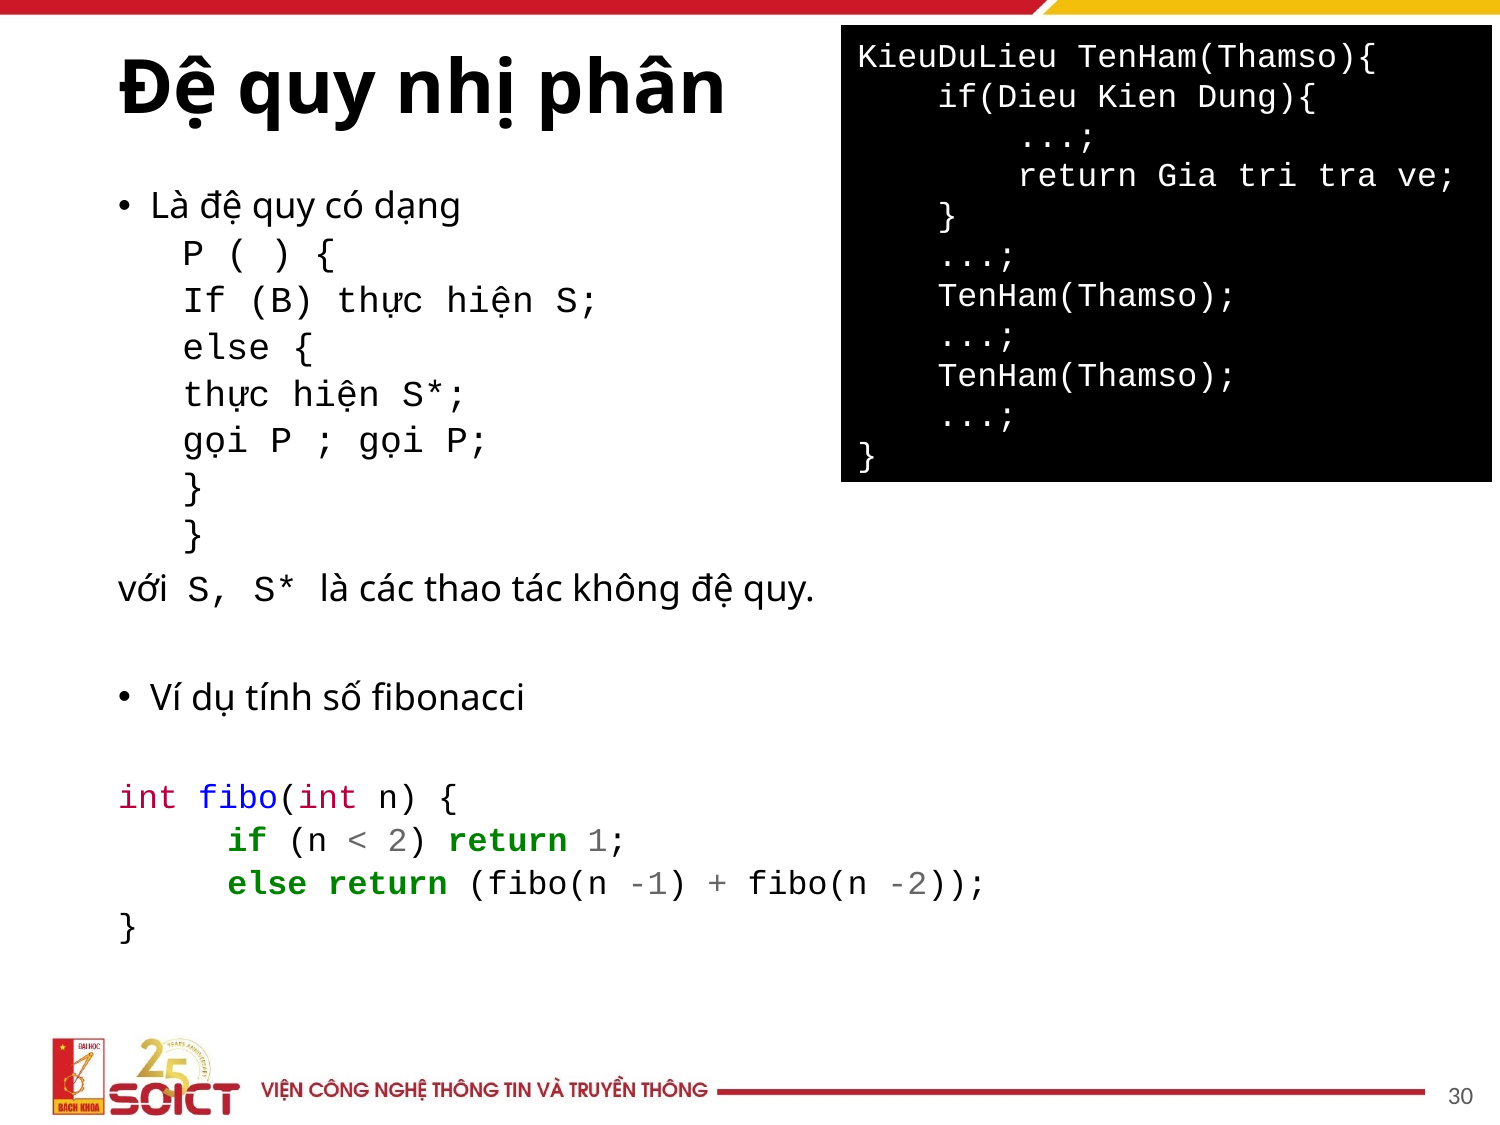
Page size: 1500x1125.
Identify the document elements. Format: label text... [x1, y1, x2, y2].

title Đệ quy nhị phân [103, 24, 1397, 155]
picture [0, 0, 1500, 1125]
slide_number ‹#› [1300, 1065, 1489, 1125]
list Là đệ quy có dạng P ( ) { If (B) thực hiện S; else { thực hiện S*; gọi P ; gọi P; } } với S, S* là các thao tác không đệ quy. Ví dụ tính số fibonacci int fibo(int n) { if (n < 2) return 1; else return (fibo(n -1) + fibo(n -2)); } [103, 179, 1397, 997]
text_box KieuDuLieu TenHam(Thamso){ if(Dieu Kien Dung){ ...; return Gia tri tra ve; } ...; TenHam(Thamso); ...; TenHam(Thamso); ...; } [842, 26, 1491, 481]
